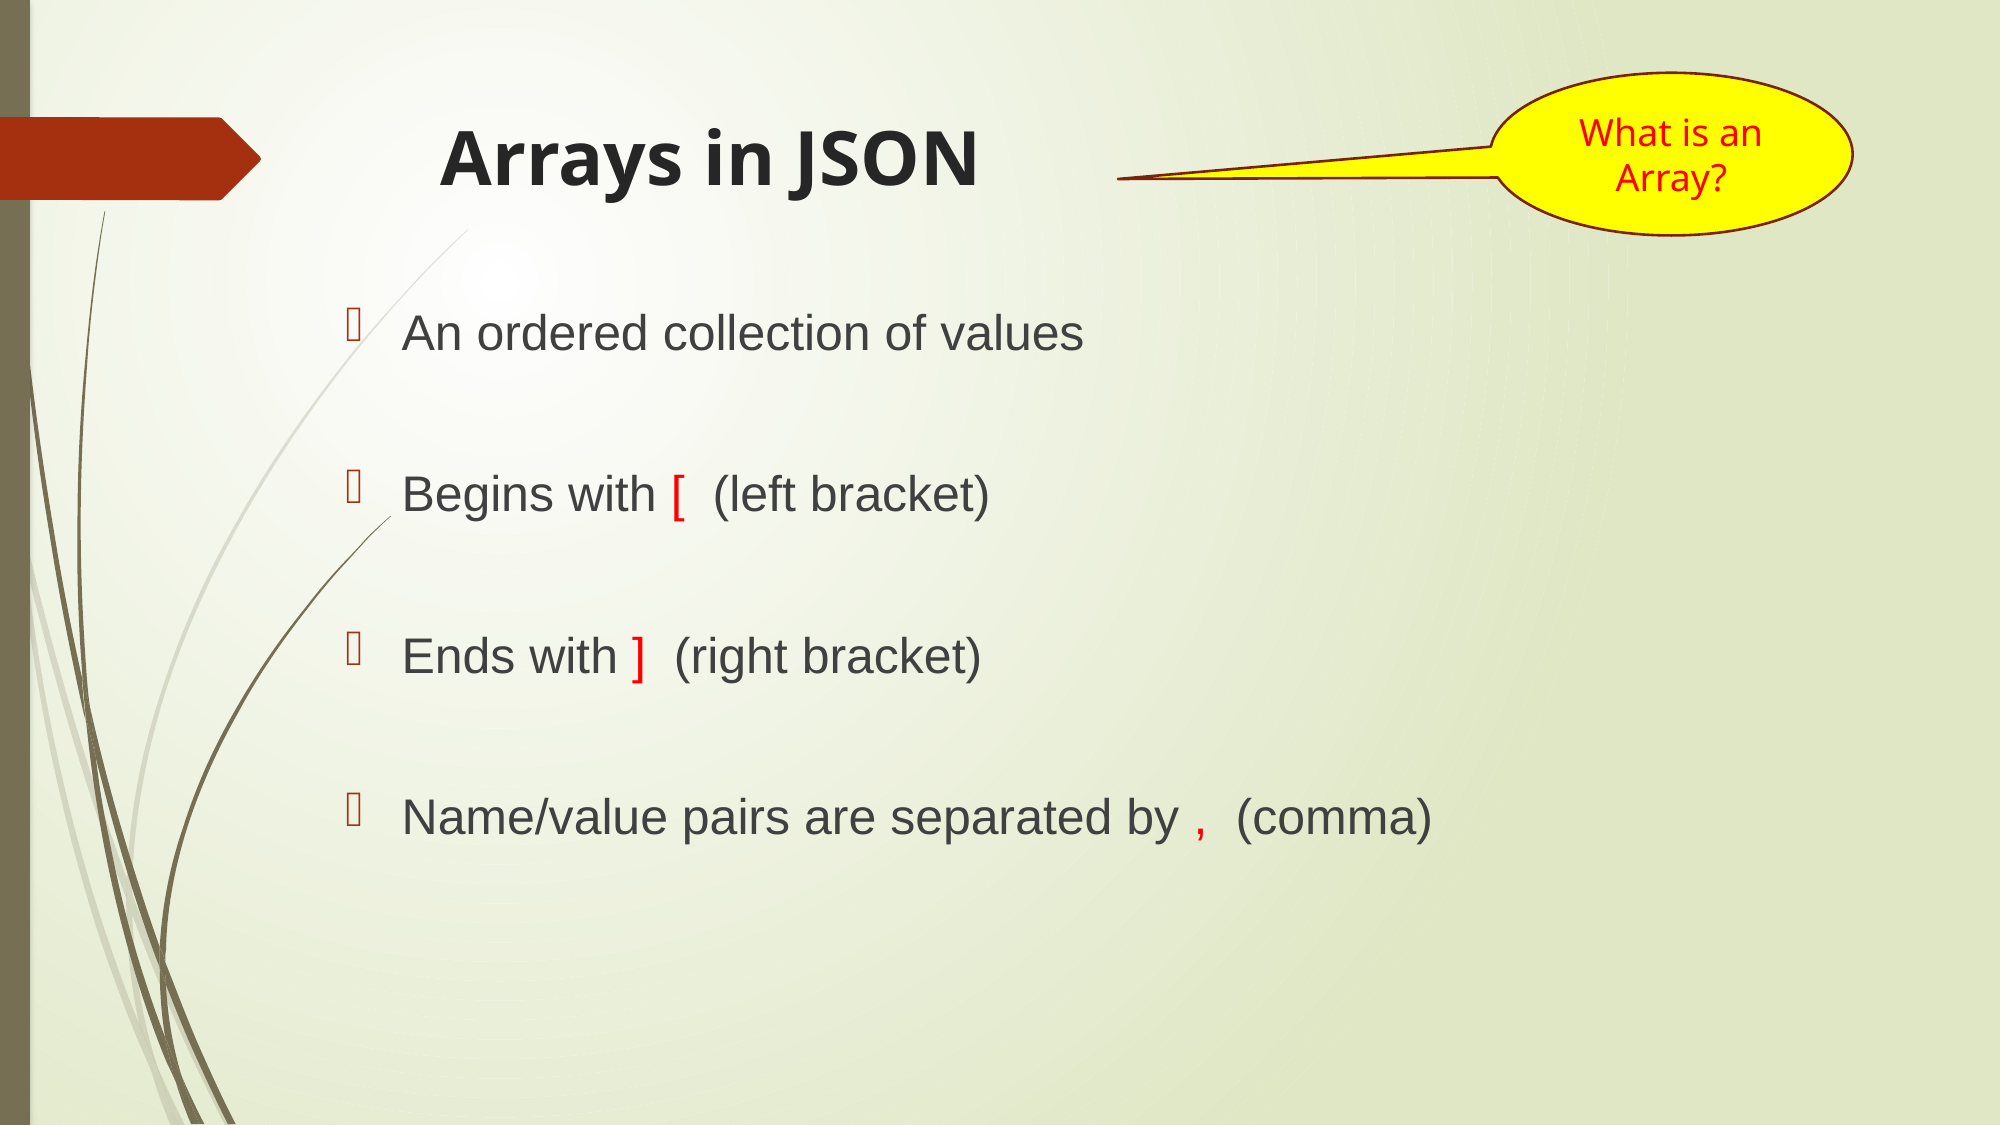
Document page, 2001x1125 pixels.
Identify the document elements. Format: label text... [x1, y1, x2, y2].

title Arrays in JSON [425, 102, 1888, 313]
list An ordered collection of values Begins with [ (left bracket) Ends with ] (right bracket) Name/value pairs are separated by , (comma) [330, 292, 1741, 929]
text_box What is an Array? [1116, 71, 1854, 237]
